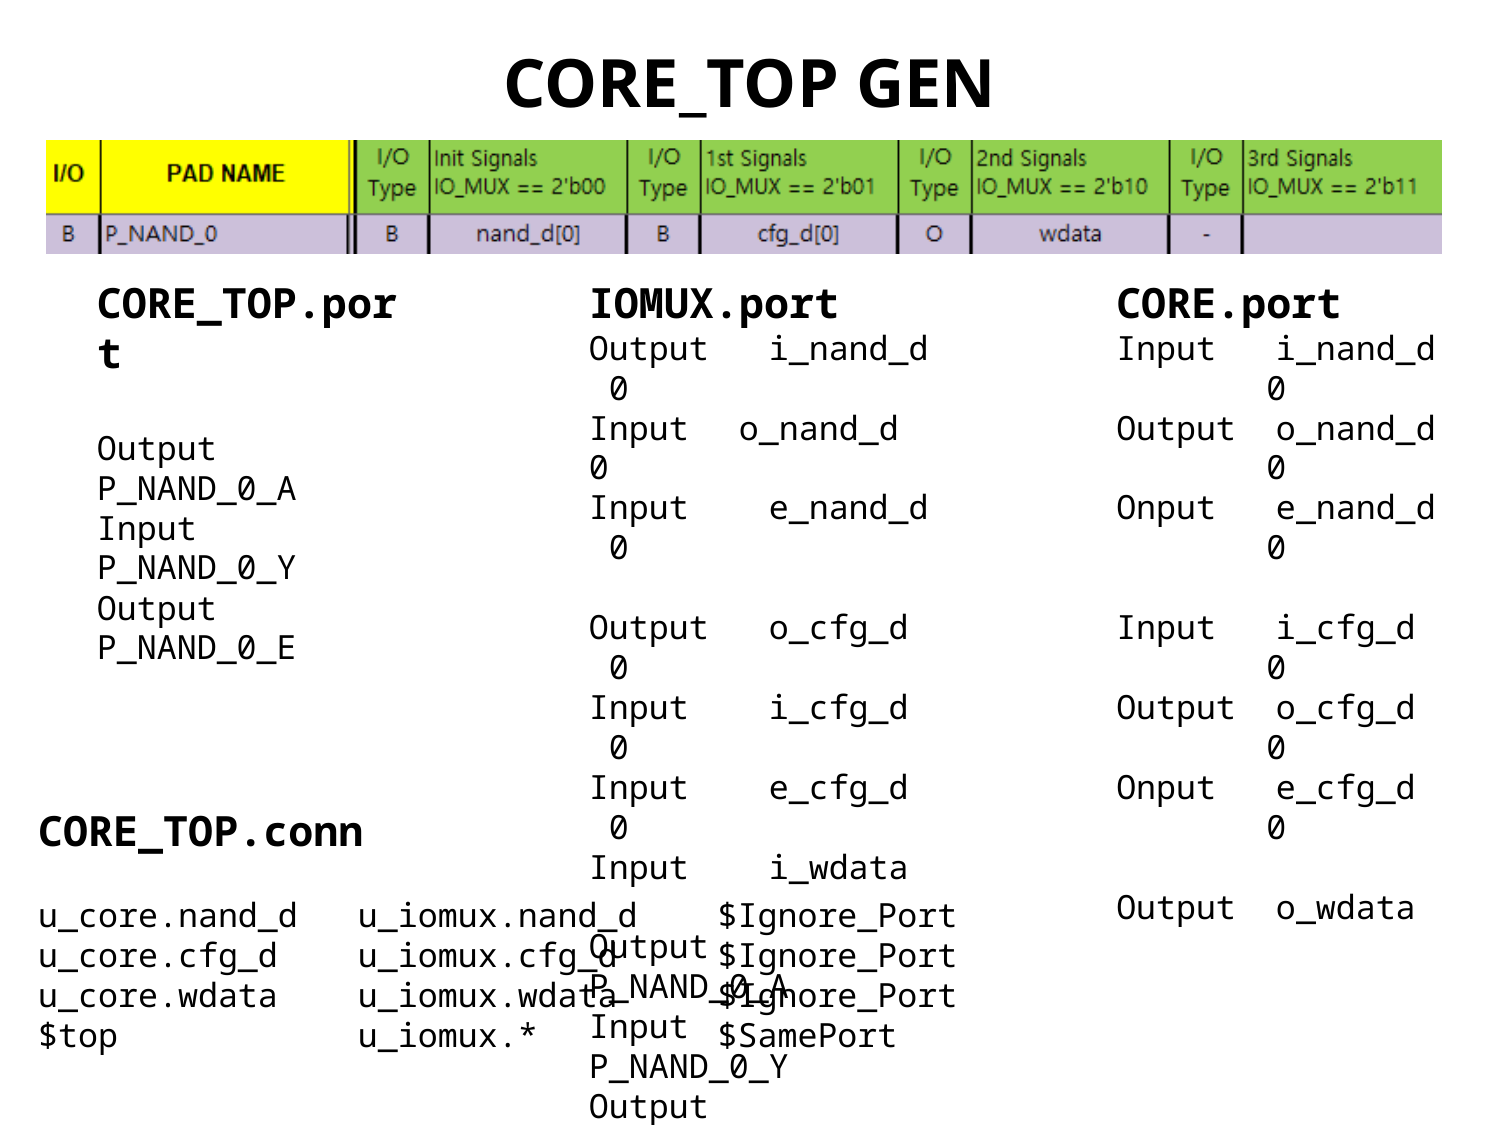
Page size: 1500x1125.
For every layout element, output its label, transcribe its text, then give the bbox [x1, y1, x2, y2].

picture [46, 140, 1442, 254]
text_box CORE_TOP.port Output P_NAND_0_A Input P_NAND_0_Y Output P_NAND_0_E [82, 269, 434, 674]
text_box IOMUX.port Output i_nand_d 0 Input o_nand_d 0 Input e_nand_d 0 Output o_cfg_d 0 Input i_cfg_d 0 Input e_cfg_d 0 Input i_wdata Output P_NAND_0_A Input P_NAND_0_Y Output P_NAND_0_E [574, 1102, 961, 1125]
text_box CORE_TOP.conn u_core.nand_d u_iomux.nand_d $Ignore_Port u_core.cfg_d u_iomux.cfg_d $Ignore_Port u_core.wdata u_iomux.wdata $Ignore_Port $top u_iomux.* $SamePort [23, 796, 985, 1102]
title CORE_TOP GEN [75, 45, 1425, 118]
text_box CORE.port Input i_nand_d 0 Output o_nand_d 0 Onput e_nand_d 0 Input i_cfg_d 0 Output o_cfg_d 0 Onput e_cfg_d 0 Output o_wdata [1101, 269, 1454, 973]
text_box IOMUX.port Output i_nand_d 0 Input o_nand_d 0 Input e_nand_d 0 Output o_cfg_d 0 Input i_cfg_d 0 Input e_cfg_d 0 Input i_wdata Output P_NAND_0_A Input P_NAND_0_Y Output P_NAND_0_E [574, 269, 961, 796]
